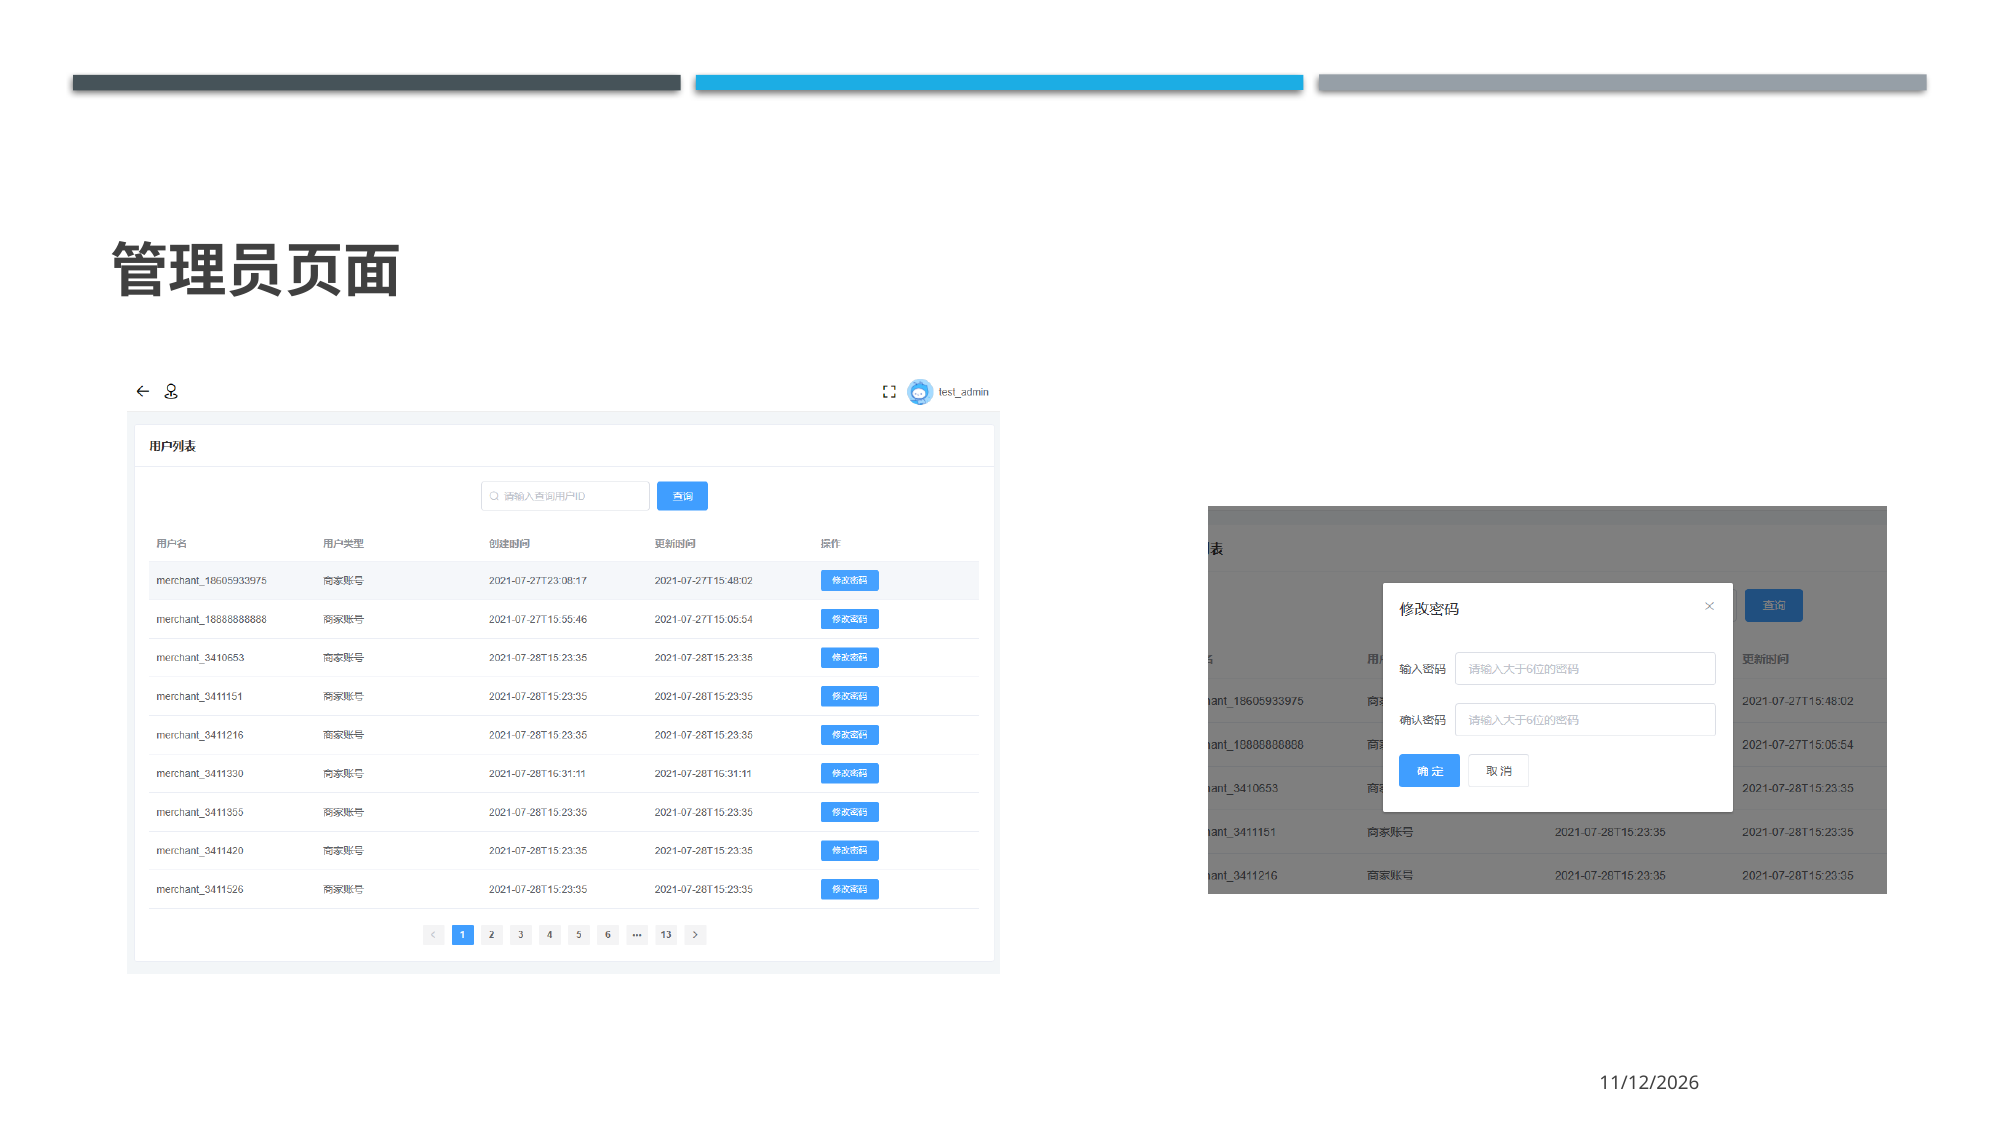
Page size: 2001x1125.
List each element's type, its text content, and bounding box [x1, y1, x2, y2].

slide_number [1247, 1053, 1715, 1114]
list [127, 376, 1001, 974]
title 管理员页面 [95, 115, 1905, 311]
picture [1207, 506, 1887, 895]
